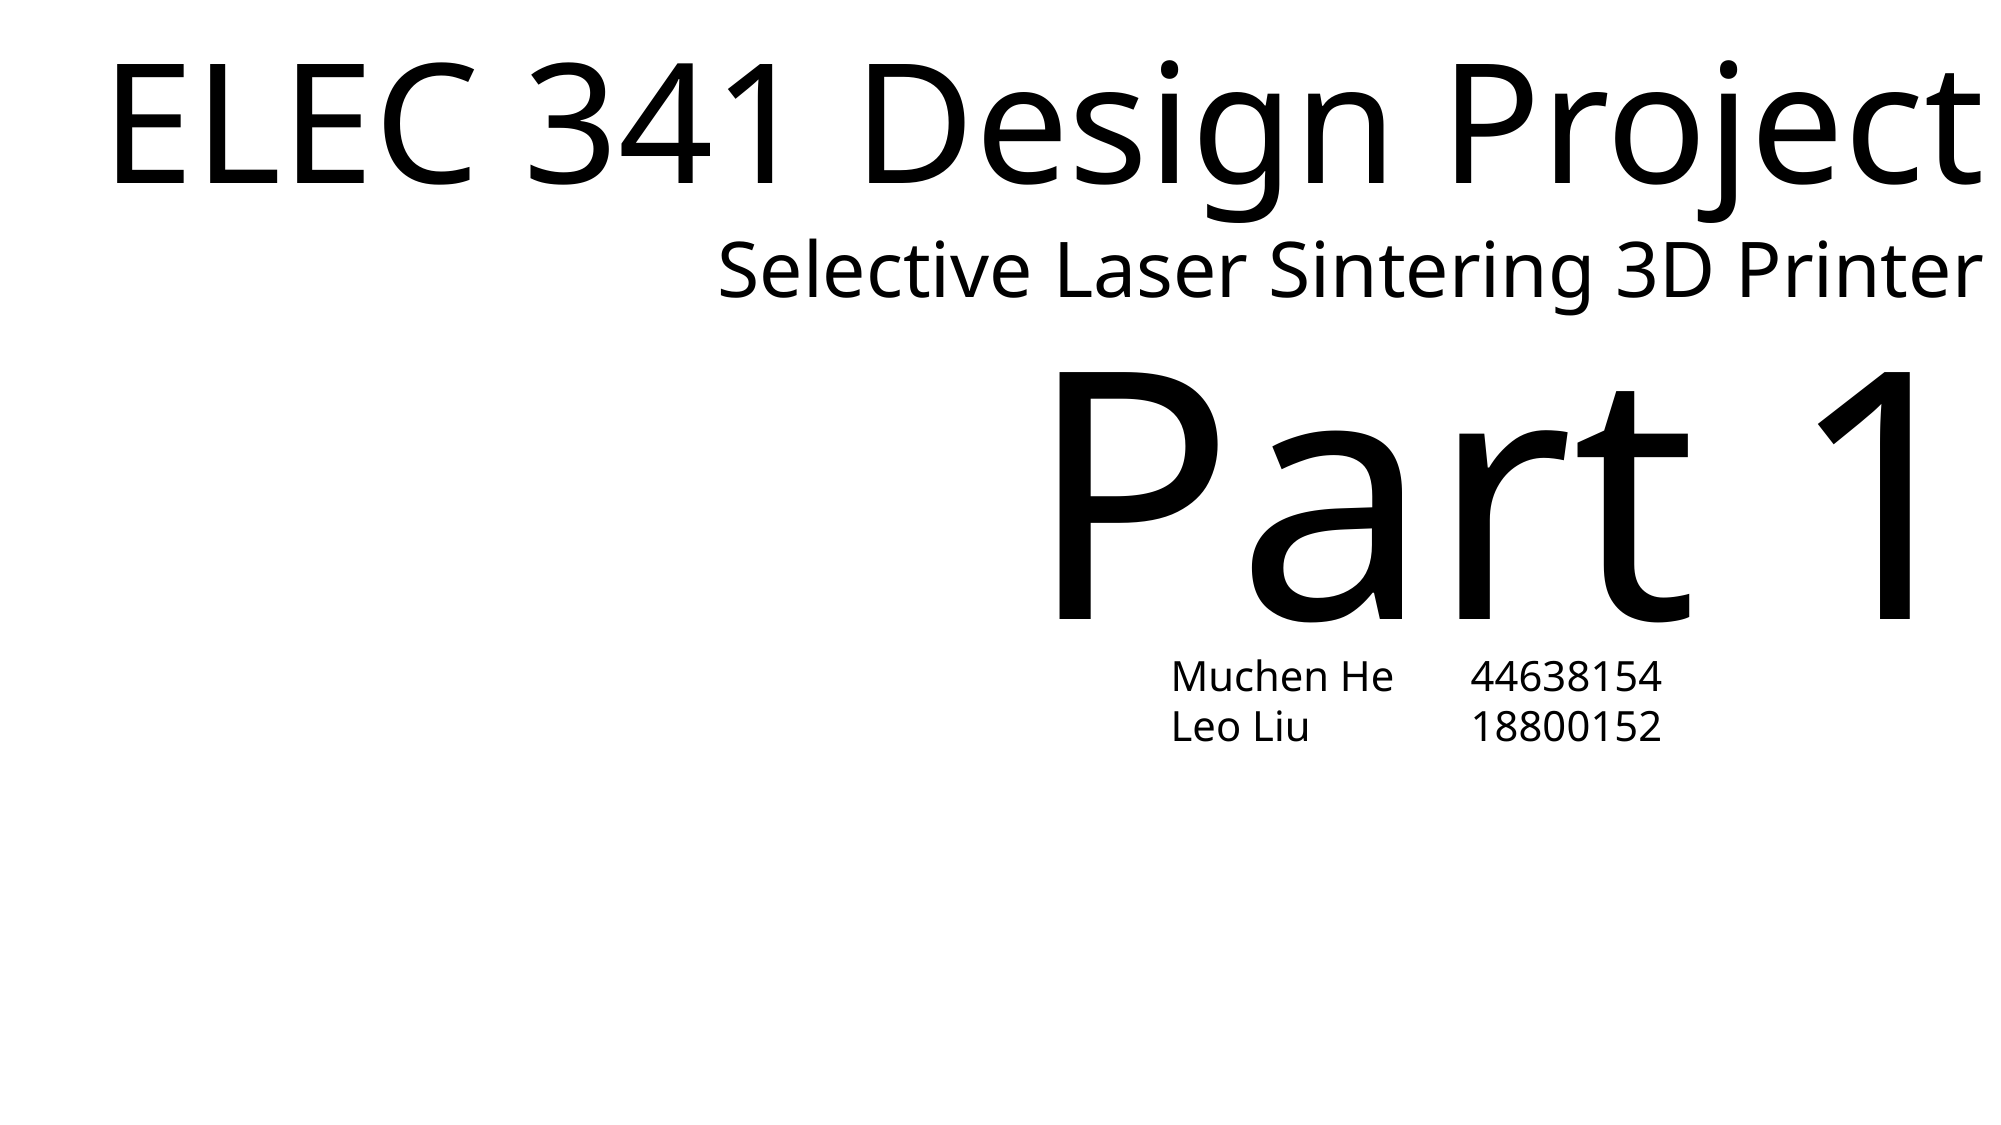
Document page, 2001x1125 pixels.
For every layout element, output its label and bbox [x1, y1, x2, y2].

text_box [0, 9, 2000, 759]
